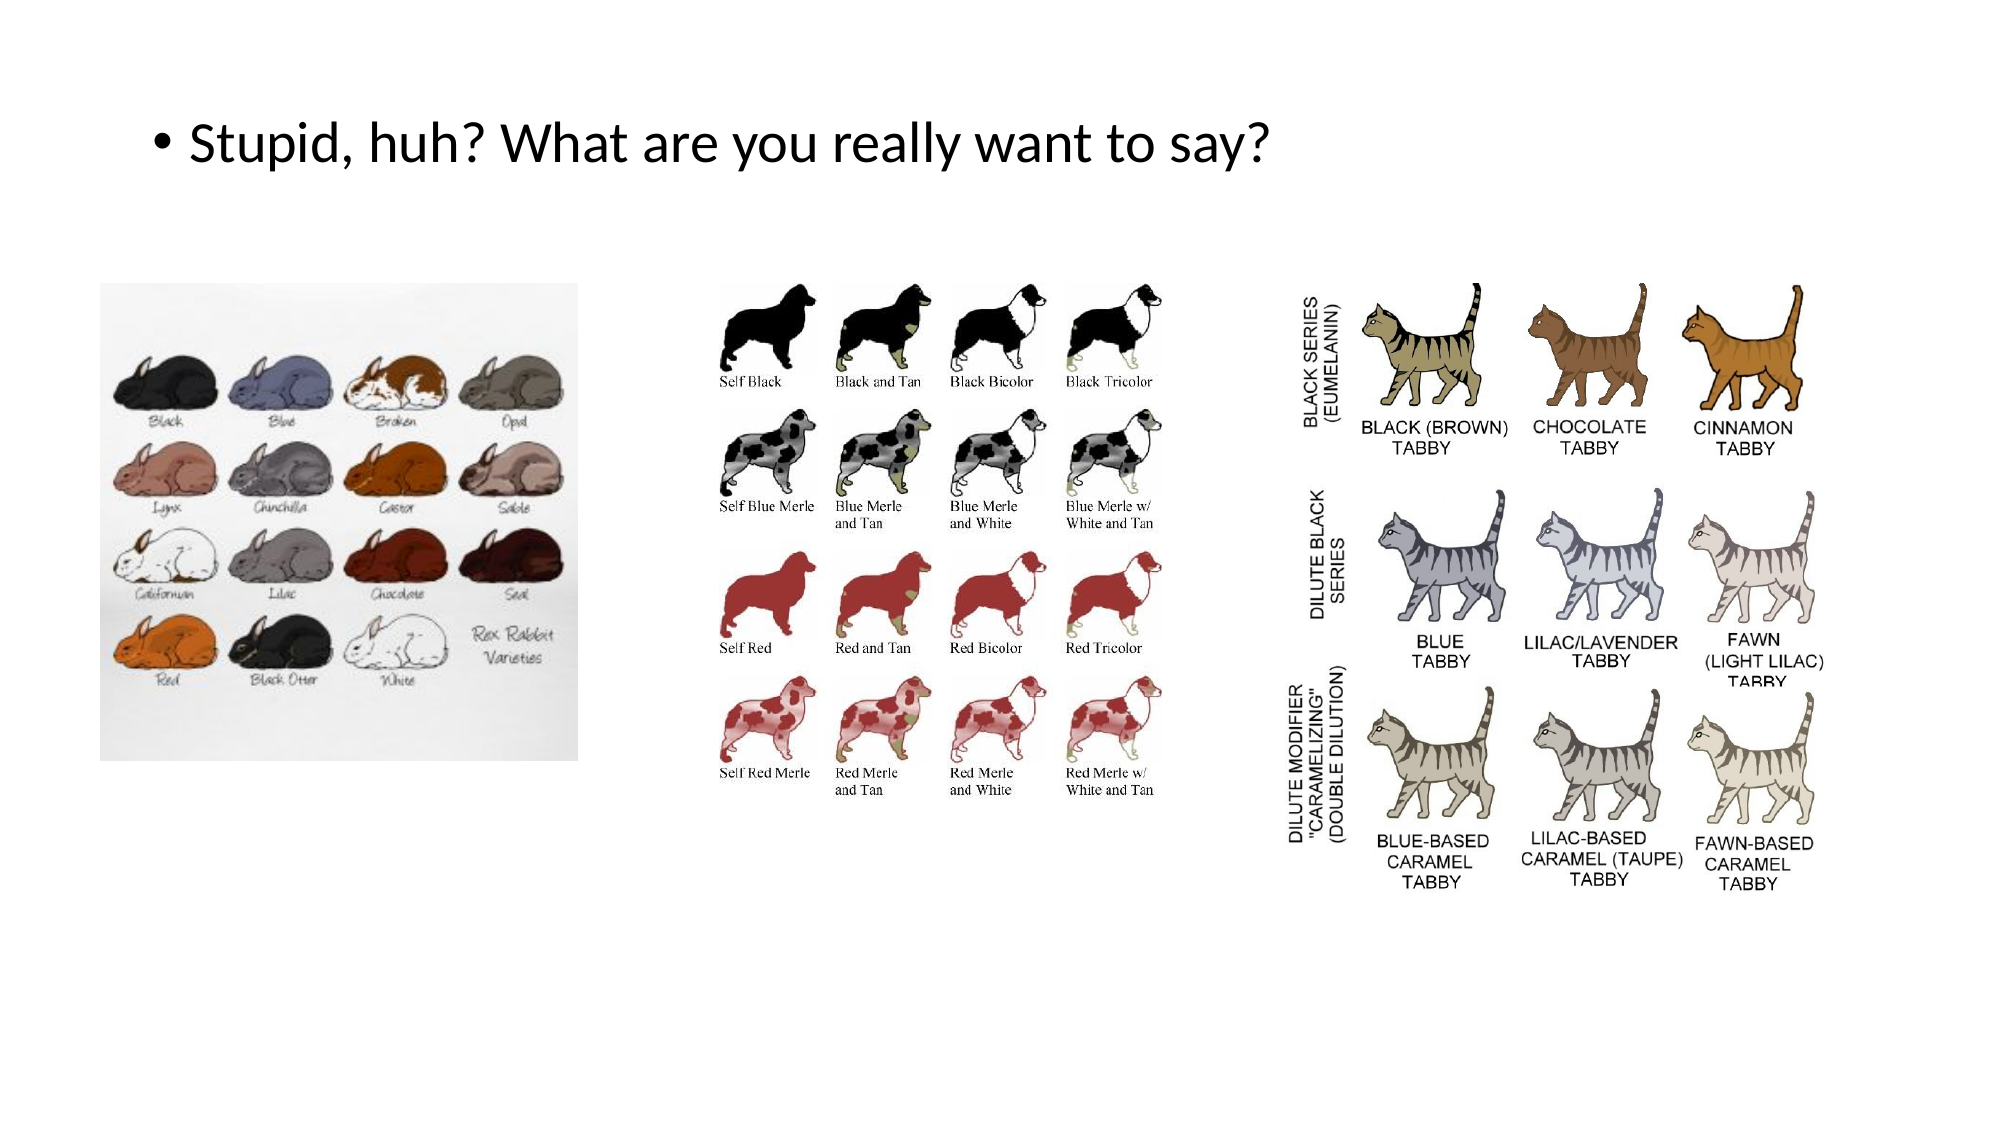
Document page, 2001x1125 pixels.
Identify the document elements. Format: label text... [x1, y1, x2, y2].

picture [719, 283, 1162, 805]
picture [1281, 283, 1825, 896]
list Stupid, huh? What are you really want to say? [137, 104, 1863, 204]
picture [100, 283, 578, 761]
